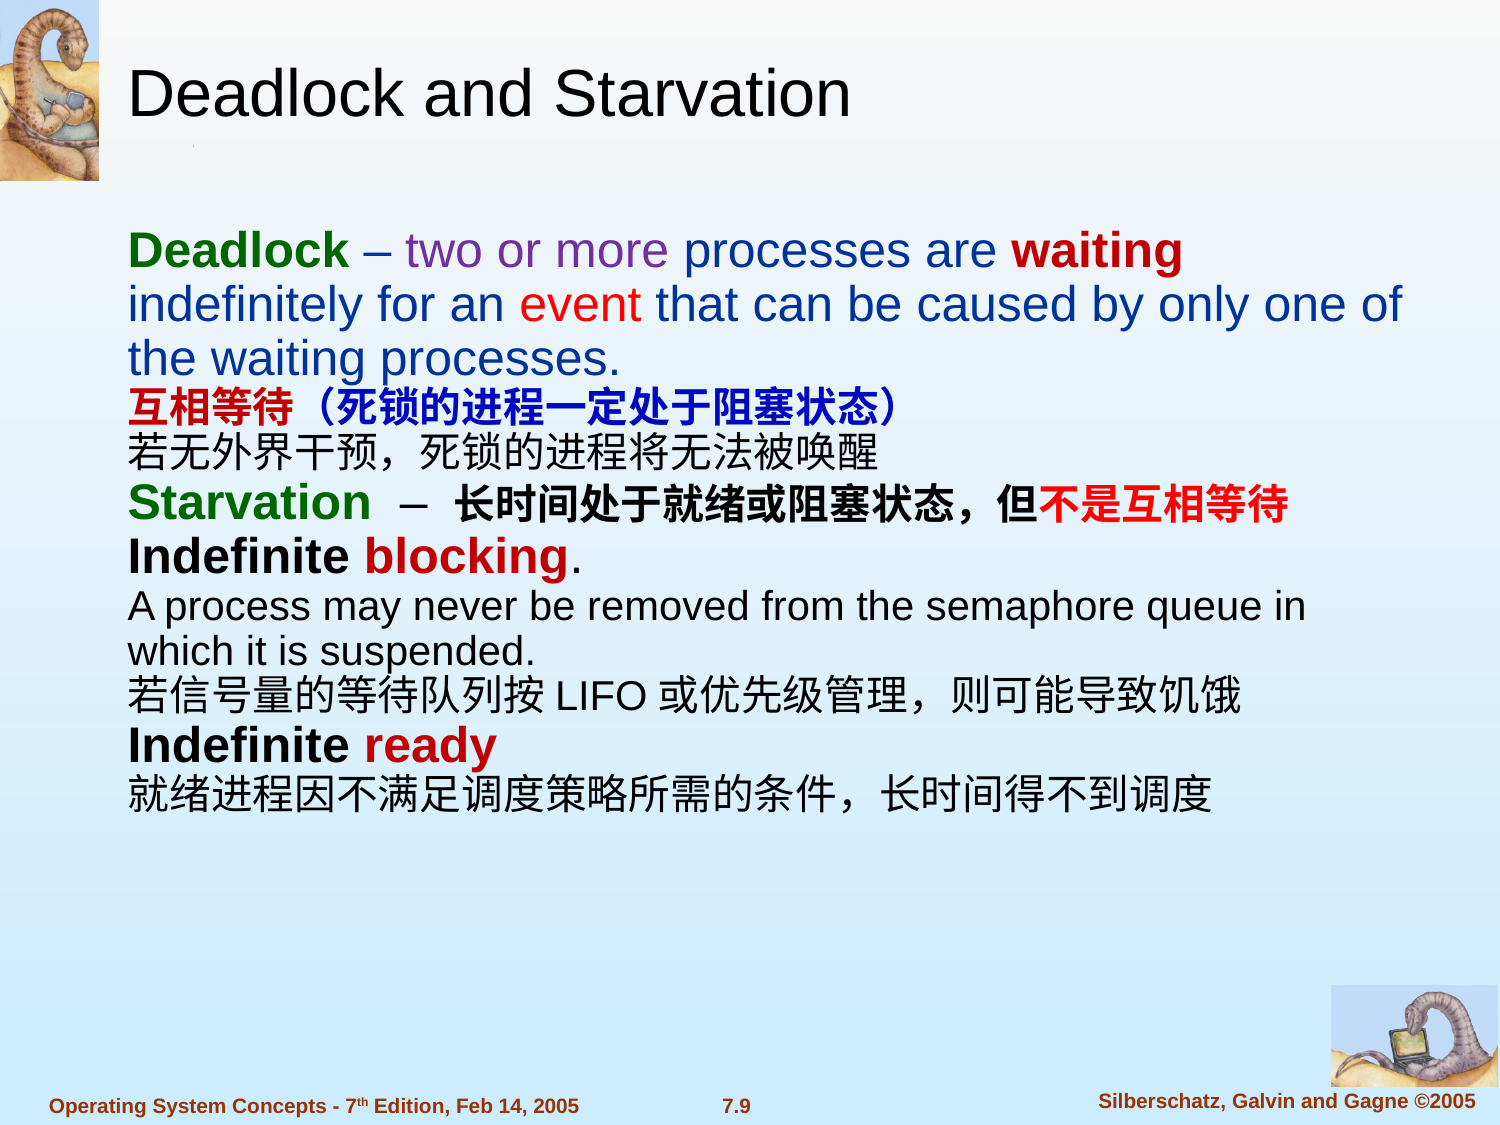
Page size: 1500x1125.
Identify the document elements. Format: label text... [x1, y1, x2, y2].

picture [1331, 985, 1498, 1087]
list Deadlock – two or more processes are waiting indefinitely for an event that can be caused by only one of the waiting processes. 互相等待（死锁的进程一定处于阻塞状态） 若无外界干预，死锁的进程将无法被唤醒 Starvation – 长时间处于就绪或阻塞状态，但不是互相等待 Indefinite blocking. A process may never be removed from the semaphore queue in which it is suspended. 若信号量的等待队列按LIFO或优先级管理，则可能导致饥饿 Indefinite ready 就绪进程因不满足调度策略所需的条件，长时间得不到调度 [112, 217, 1424, 1007]
title Deadlock and Starvation [112, 37, 1438, 138]
picture [0, 0, 99, 181]
